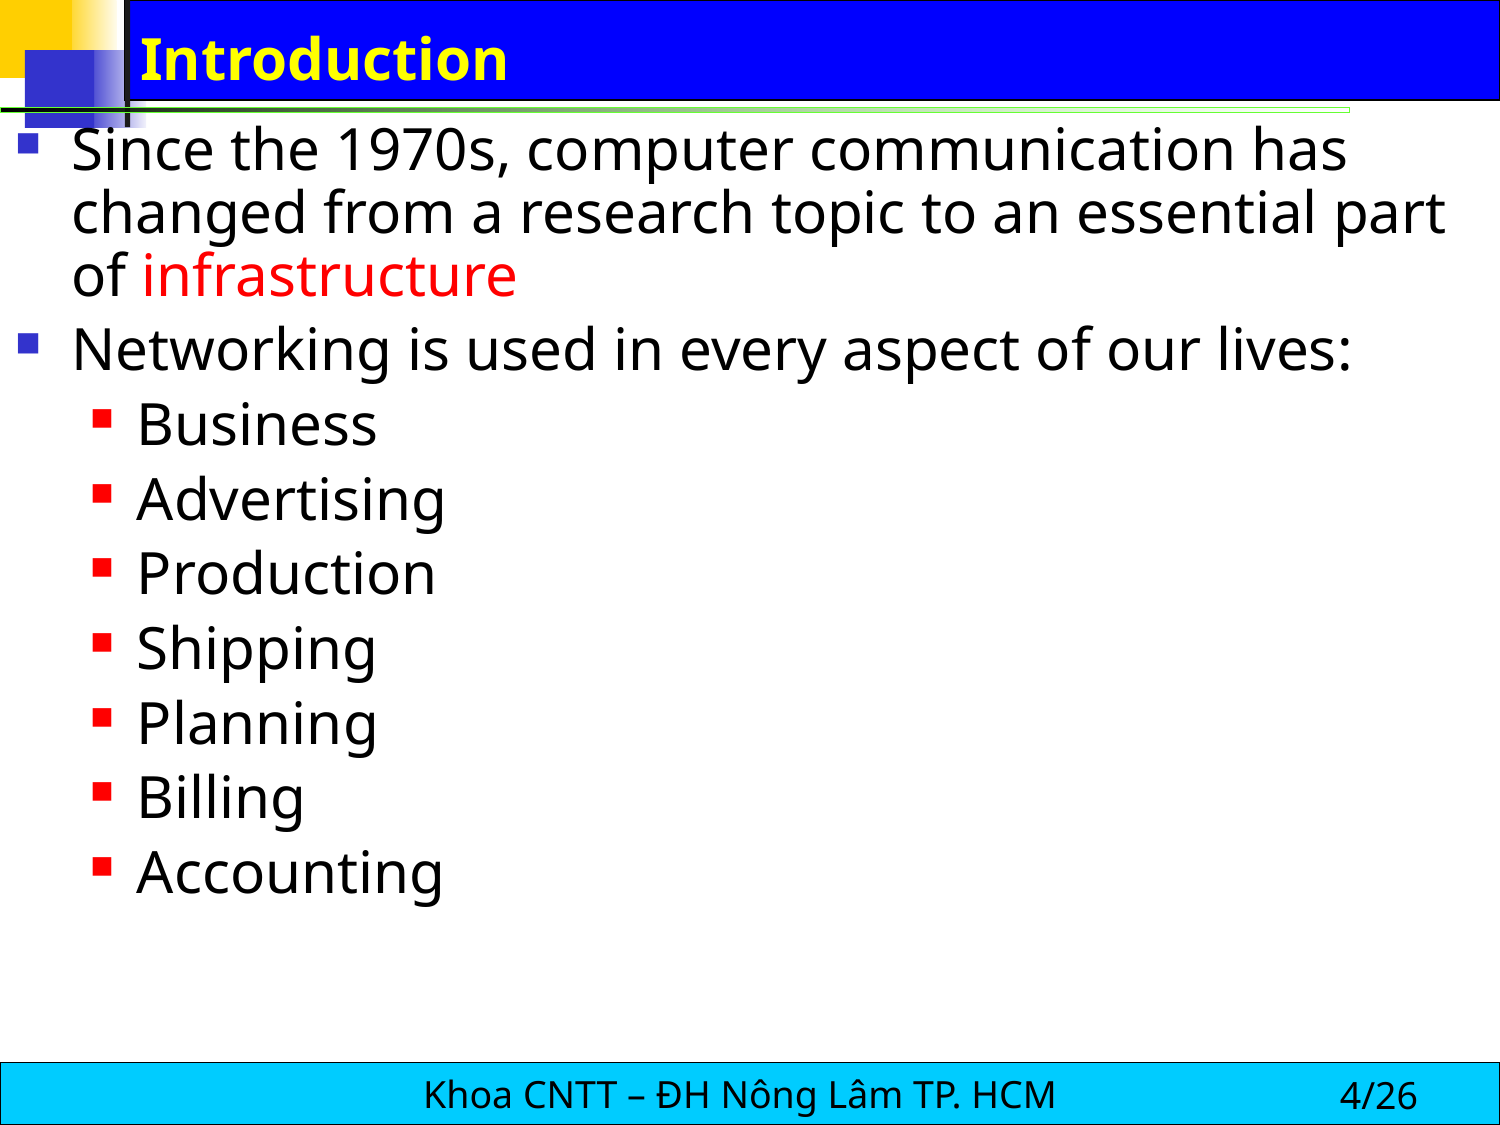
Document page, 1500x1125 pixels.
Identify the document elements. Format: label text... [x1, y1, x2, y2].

title Introduction [124, 12, 1467, 101]
list Since the 1970s, computer communication has changed from a research topic to an essential part of infrastructure Networking is used in every aspect of our lives: Business Advertising Production Shipping Planning Billing Accounting [0, 112, 1500, 1050]
